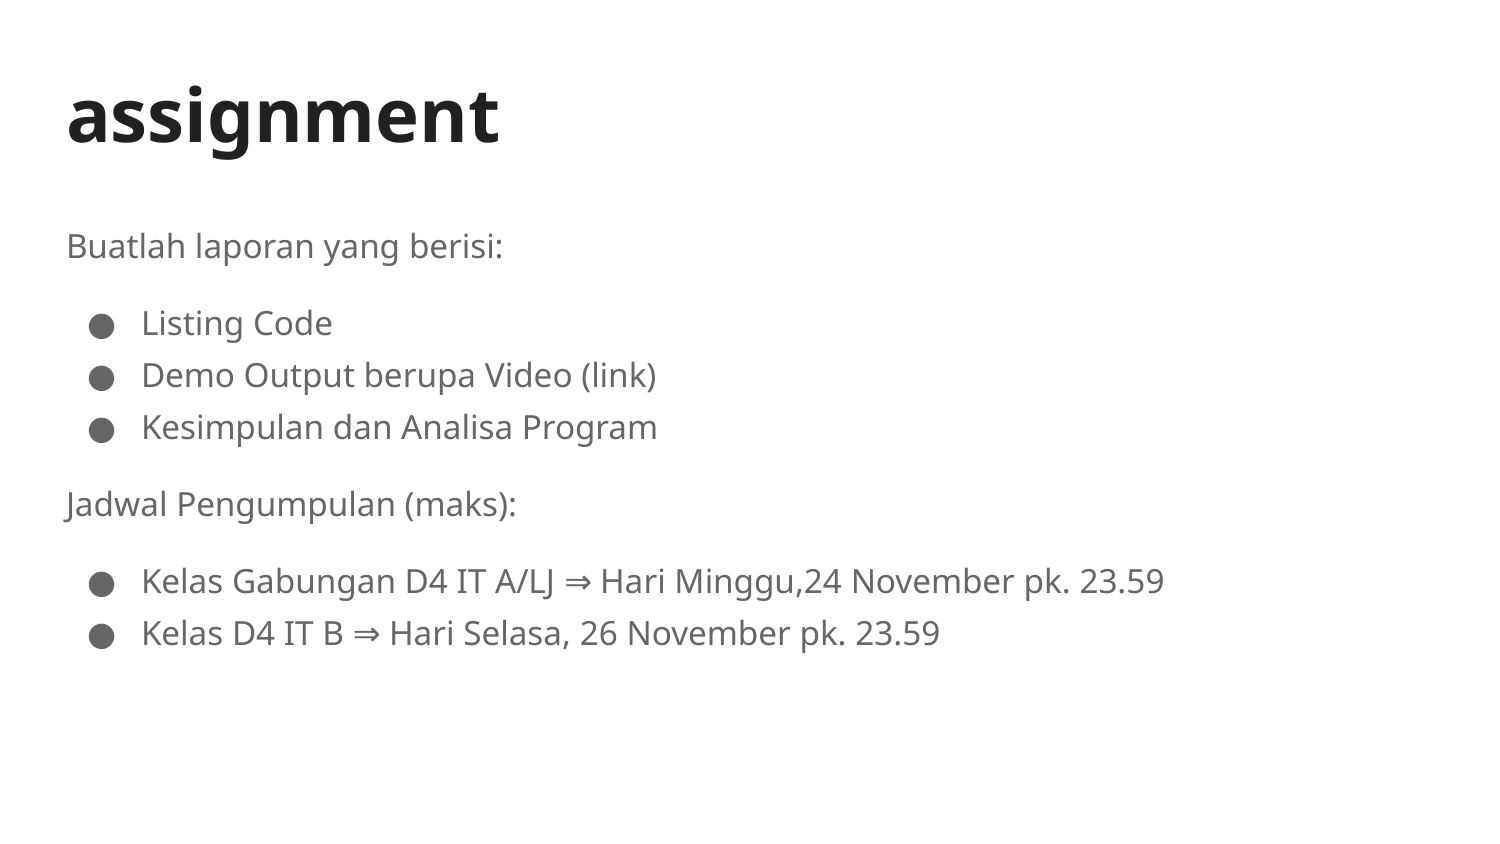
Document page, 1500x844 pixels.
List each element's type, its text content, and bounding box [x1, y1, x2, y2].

title assignment [51, 48, 1449, 180]
list Buatlah laporan yang berisi: Listing Code Demo Output berupa Video (link) Kesimpulan dan Analisa Program Jadwal Pengumpulan (maks): Kelas Gabungan D4 IT A/LJ ⇒ Hari Minggu,24 November pk. 23.59 Kelas D4 IT B ⇒ Hari Selasa, 26 November pk. 23.59 [51, 201, 1449, 750]
